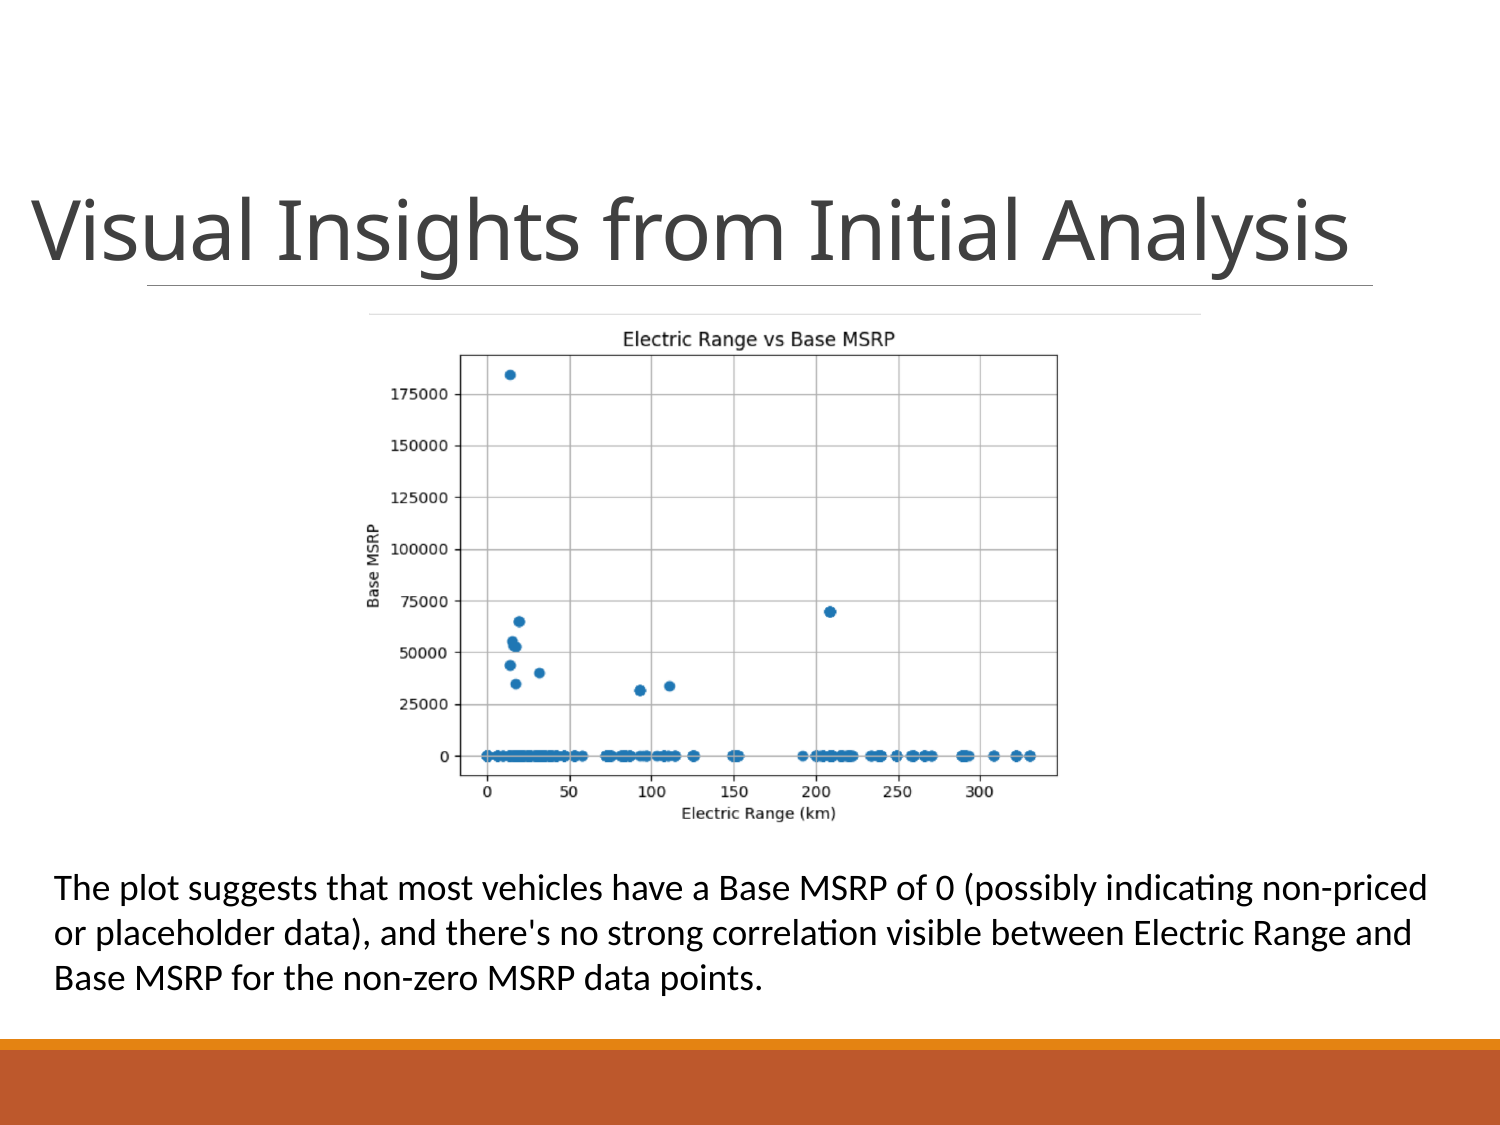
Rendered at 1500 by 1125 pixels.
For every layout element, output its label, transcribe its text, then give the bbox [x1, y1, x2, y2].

title Visual Insights from Initial Analysis [16, 47, 1500, 285]
text_box The plot suggests that most vehicles have a Base MSRP of 0 (possibly indicating non-priced or placeholder data), and there's no strong correlation visible between Electric Range and Base MSRP for the non-zero MSRP data points. [39, 855, 1477, 1006]
picture [329, 312, 1201, 841]
